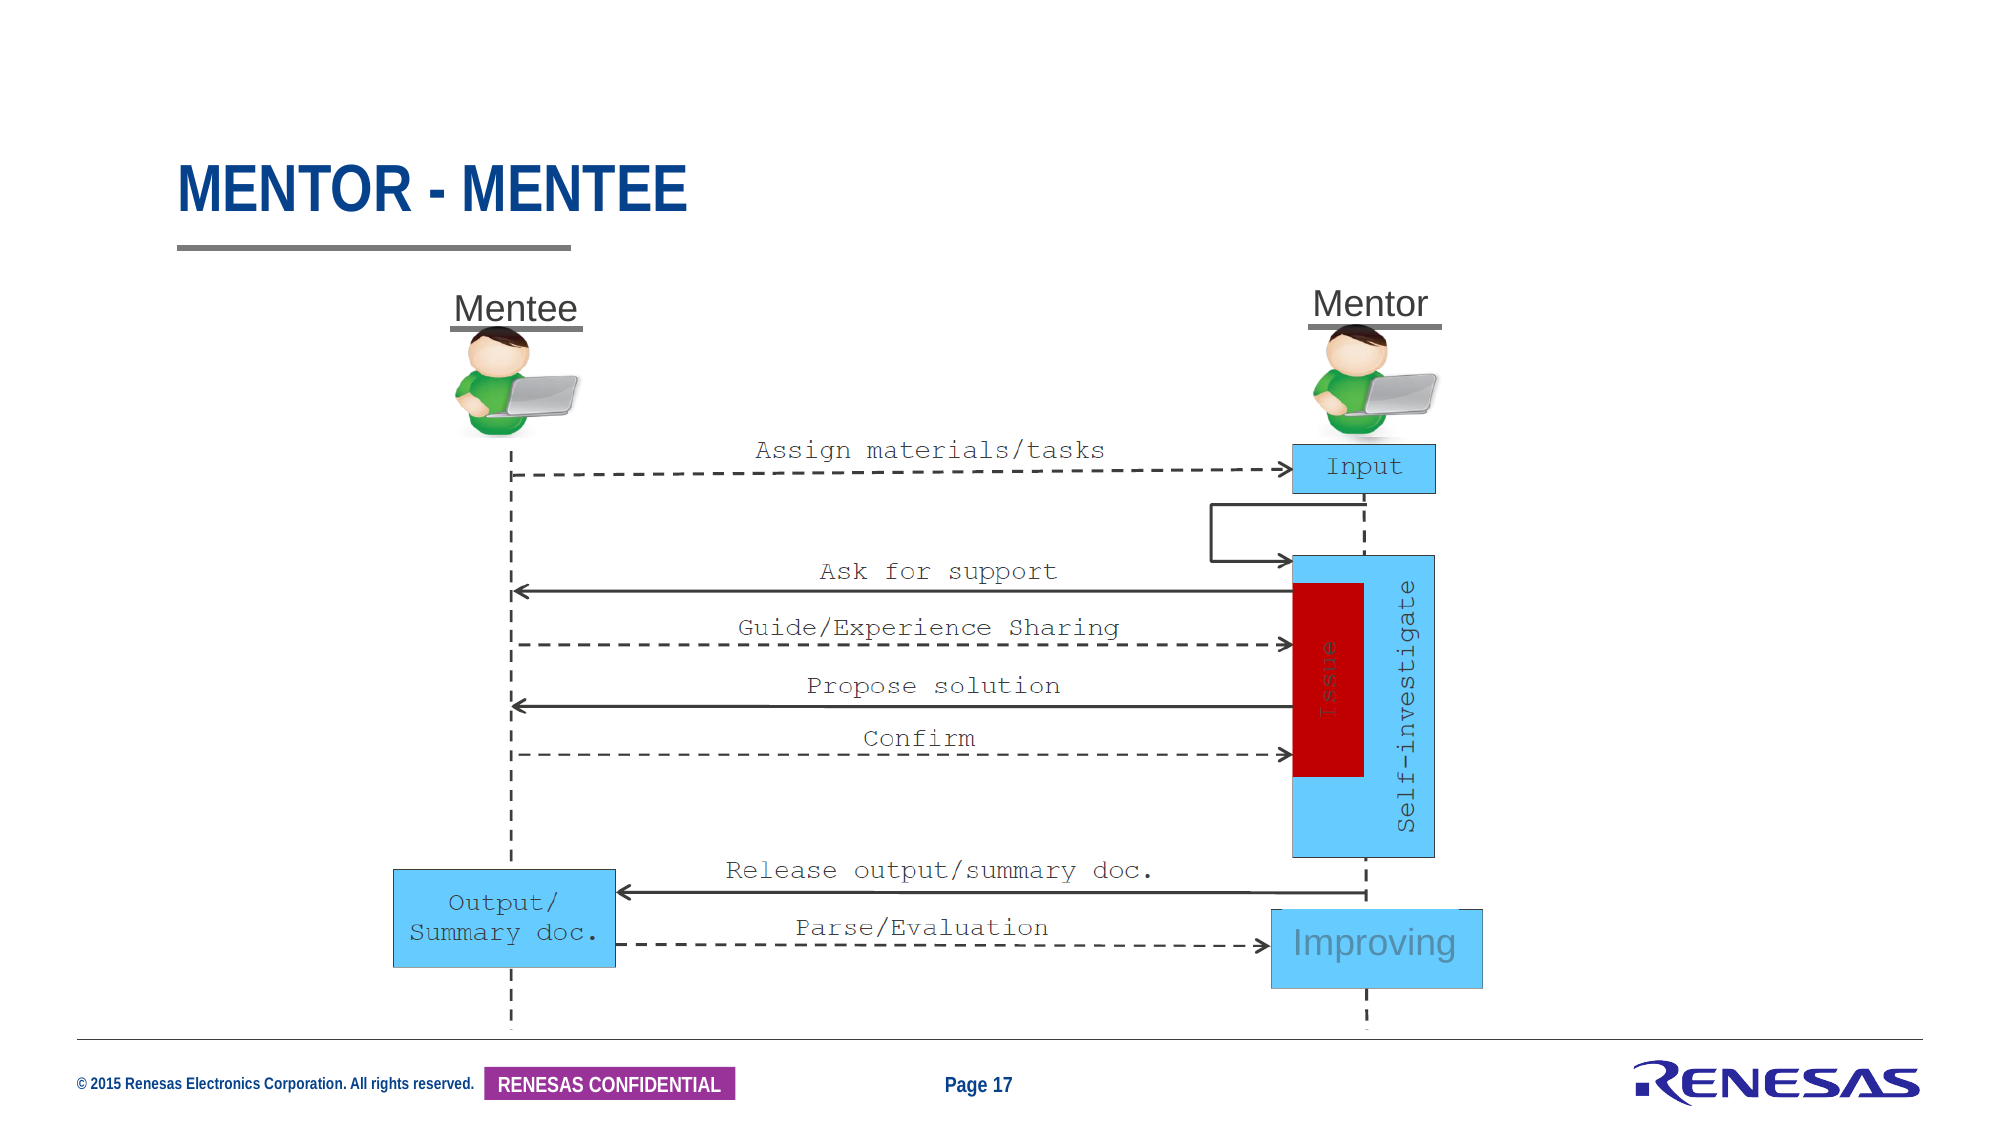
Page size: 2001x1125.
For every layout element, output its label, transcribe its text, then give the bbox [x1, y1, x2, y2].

picture [1631, 1058, 1923, 1108]
title Mentor - mentee [177, 153, 1654, 227]
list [344, 437, 1546, 1030]
text_box Mentee [438, 276, 594, 337]
text_box Mentor [1297, 271, 1444, 331]
picture [1308, 324, 1442, 437]
picture [449, 325, 583, 438]
slide_number Page 17 [944, 1070, 1056, 1097]
